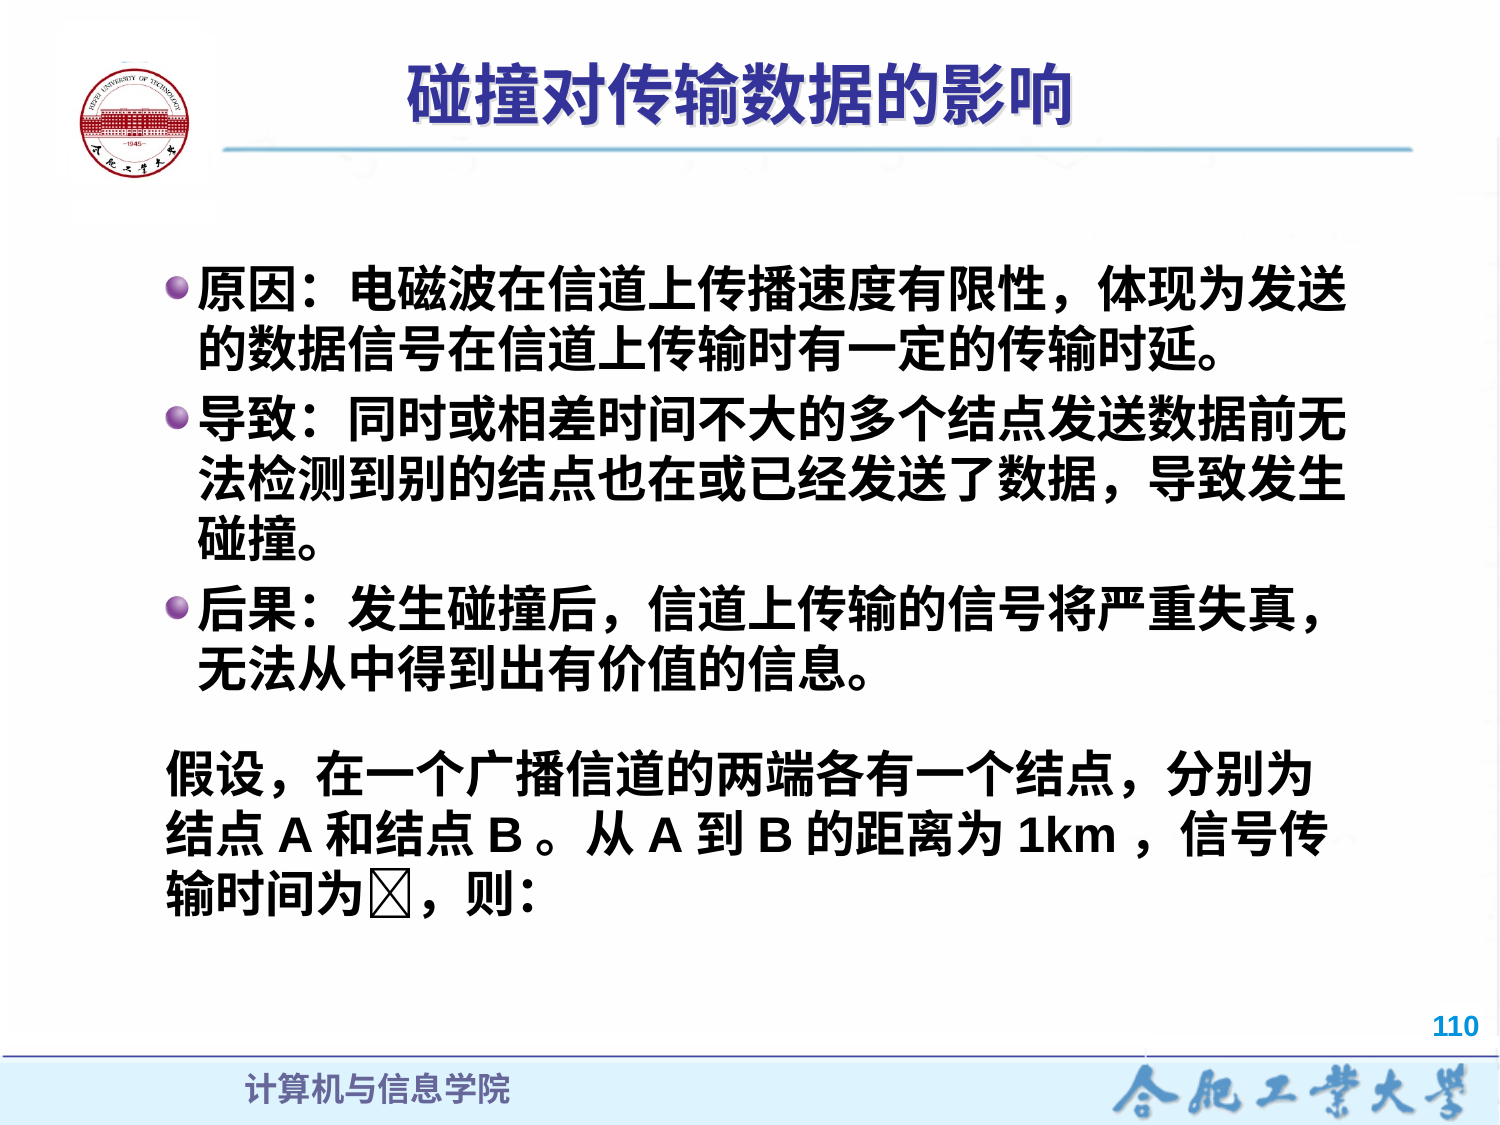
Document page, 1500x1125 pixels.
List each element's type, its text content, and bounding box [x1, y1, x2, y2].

list 原因：电磁波在信道上传播速度有限性，体现为发送的数据信号在信道上传输时有一定的传输时延。 导致：同时或相差时间不大的多个结点发送数据前无法检测到别的结点也在或已经发送了数据，导致发生碰撞。 后果：发生碰撞后，信道上传输的信号将严重失真，无法从中得到出有价值的信息。 [150, 249, 1363, 714]
title 碰撞对传输数据的影响 [159, 36, 1322, 149]
picture [0, 0, 1500, 1125]
text_box 假设，在一个广播信道的两端各有一个结点，分别为结点A和结点B。从A到B的距离为1km，信号传输时间为，则： [150, 735, 1363, 930]
